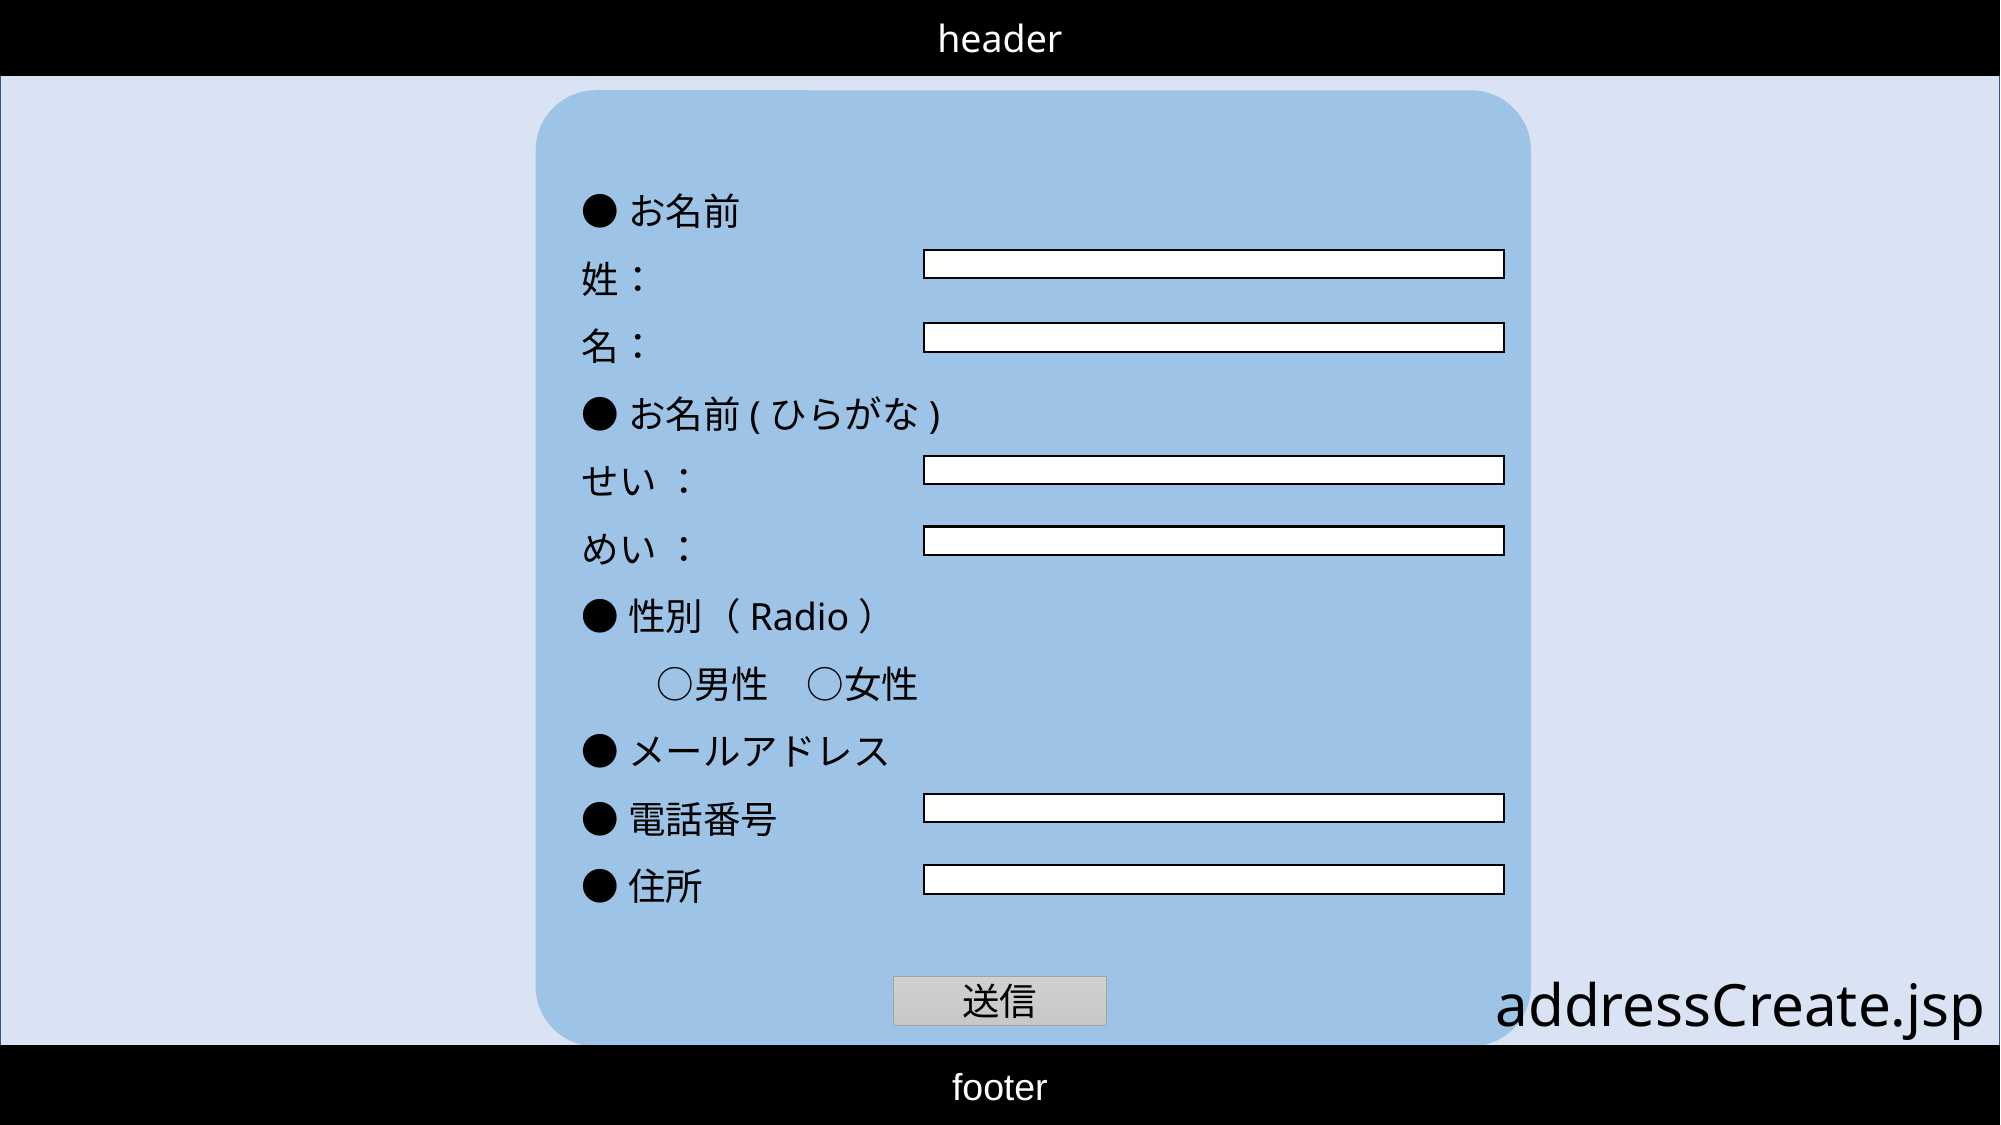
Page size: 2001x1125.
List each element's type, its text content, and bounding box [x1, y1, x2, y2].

text_box [923, 322, 1505, 353]
text_box addressCreate.jsp [1480, 960, 2000, 1046]
text_box [923, 249, 1505, 279]
text_box 送信 [893, 976, 1107, 1026]
text_box [923, 525, 1505, 556]
text_box [0, 76, 2000, 1045]
text_box [534, 89, 1533, 1045]
text_box [923, 864, 1505, 895]
text_box [923, 793, 1505, 823]
text_box header [0, 0, 2000, 76]
text_box ●お名前 姓： 名： ●お名前(ひらがな) せい ： めい ： ●性別（Radio） ○男性 ○女性 ●メールアドレス ●電話番号 ●住所 [566, 158, 1481, 916]
text_box footer [0, 1045, 2000, 1125]
text_box [923, 455, 1505, 485]
